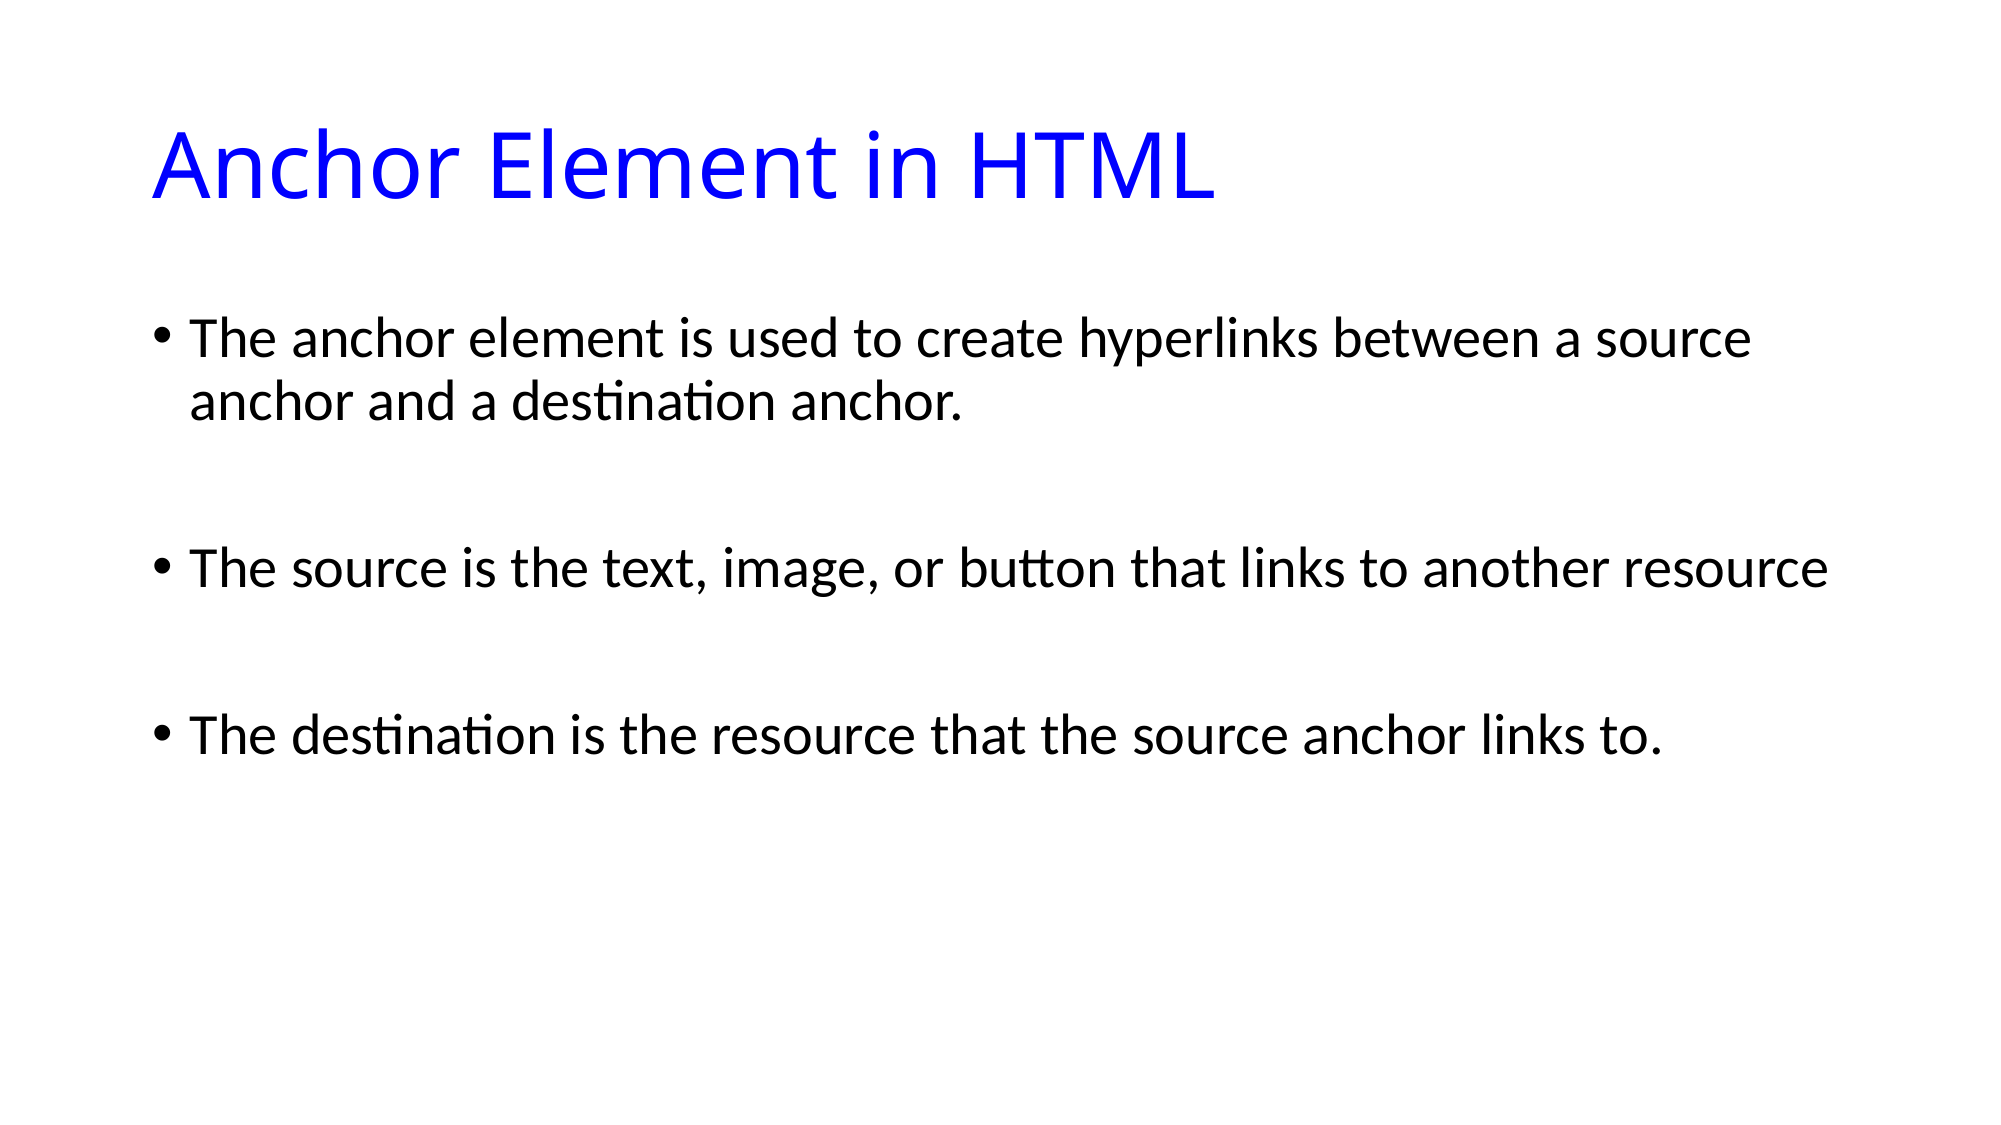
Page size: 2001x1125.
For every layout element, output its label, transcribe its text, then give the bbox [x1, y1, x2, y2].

title Anchor Element in HTML [137, 59, 1863, 278]
list The anchor element is used to create hyperlinks between a source anchor and a destination anchor. The source is the text, image, or button that links to another resource The destination is the resource that the source anchor links to. [137, 299, 1863, 1014]
